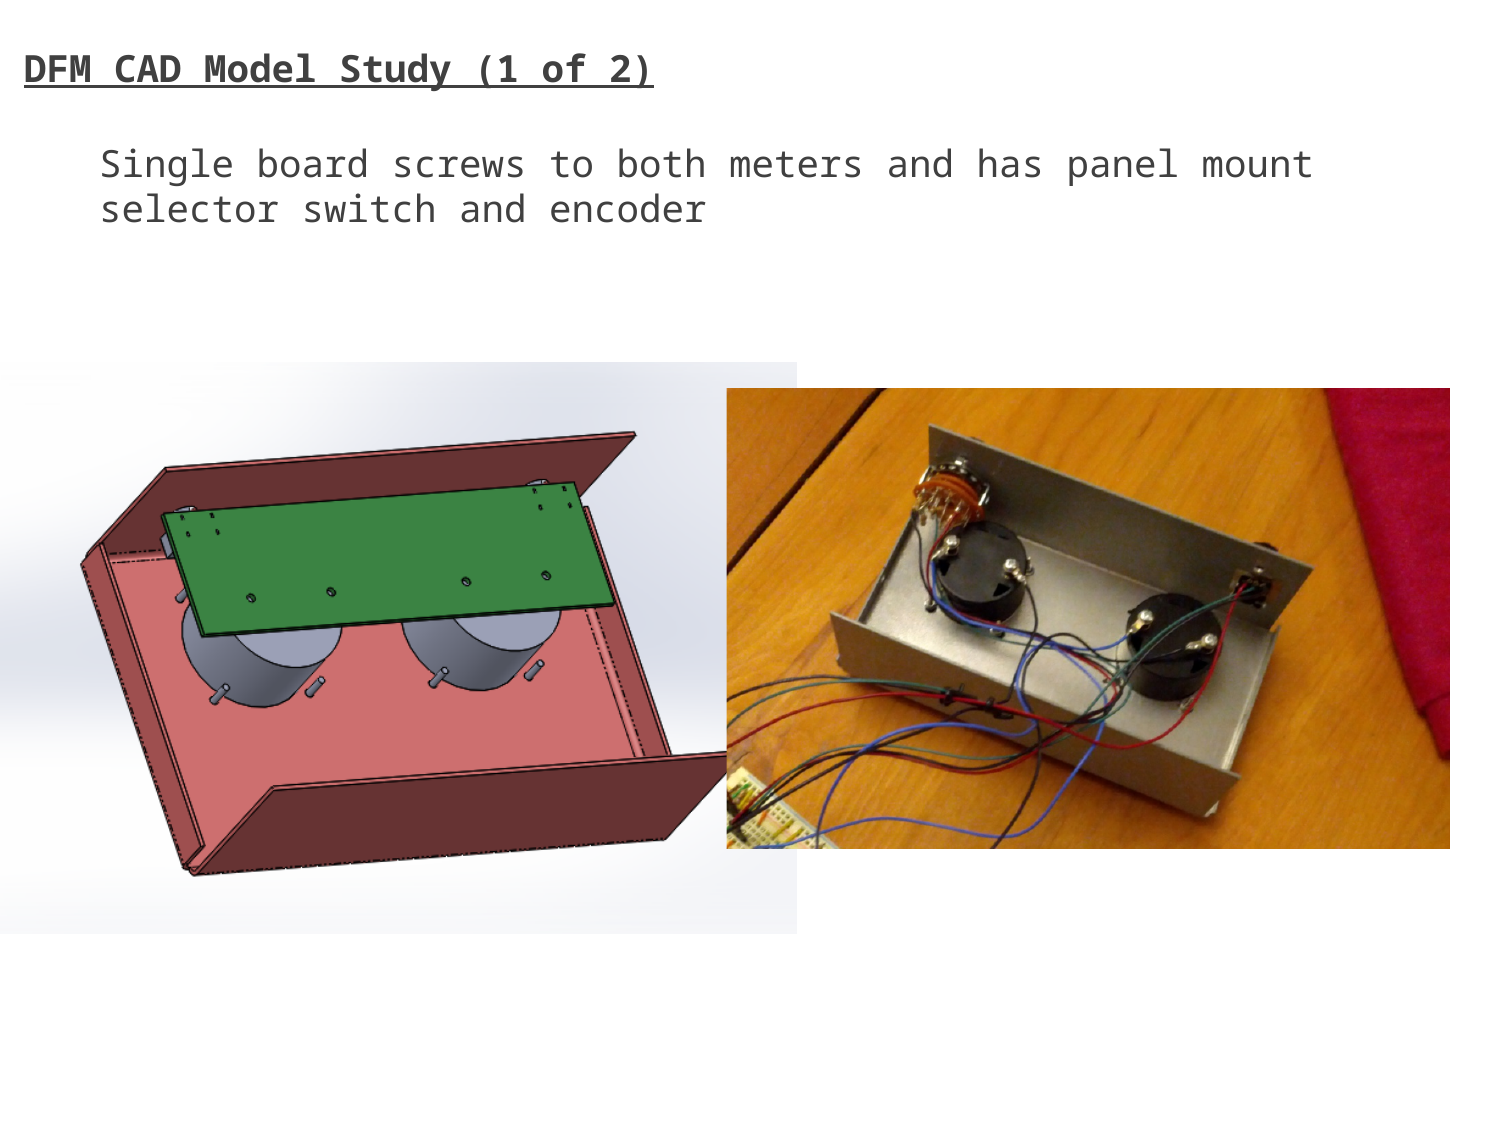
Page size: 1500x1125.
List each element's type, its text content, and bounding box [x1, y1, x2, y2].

text_box Single board screws to both meters and has panel mount selector switch and encoder [84, 132, 1385, 238]
text_box DFM CAD Model Study (1 of 2) [9, 37, 669, 98]
picture [0, 362, 1451, 934]
